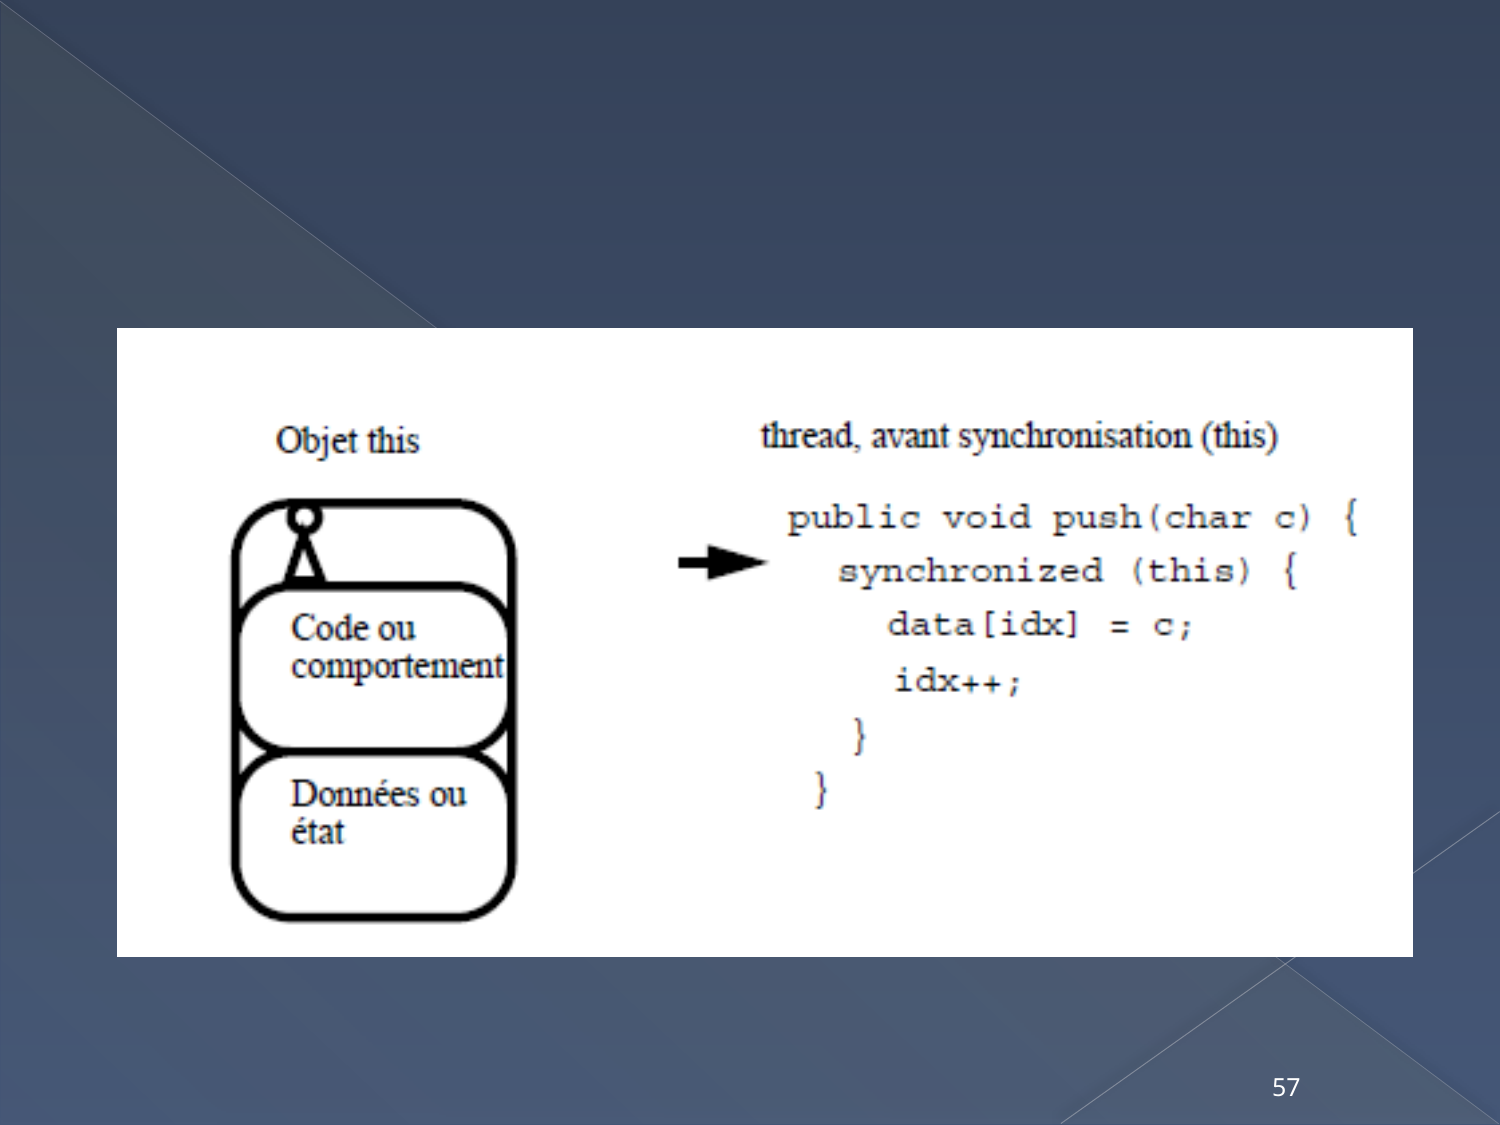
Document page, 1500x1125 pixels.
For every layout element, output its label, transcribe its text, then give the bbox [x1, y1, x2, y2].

slide_number 57 [1245, 1063, 1328, 1113]
picture [116, 327, 1413, 958]
